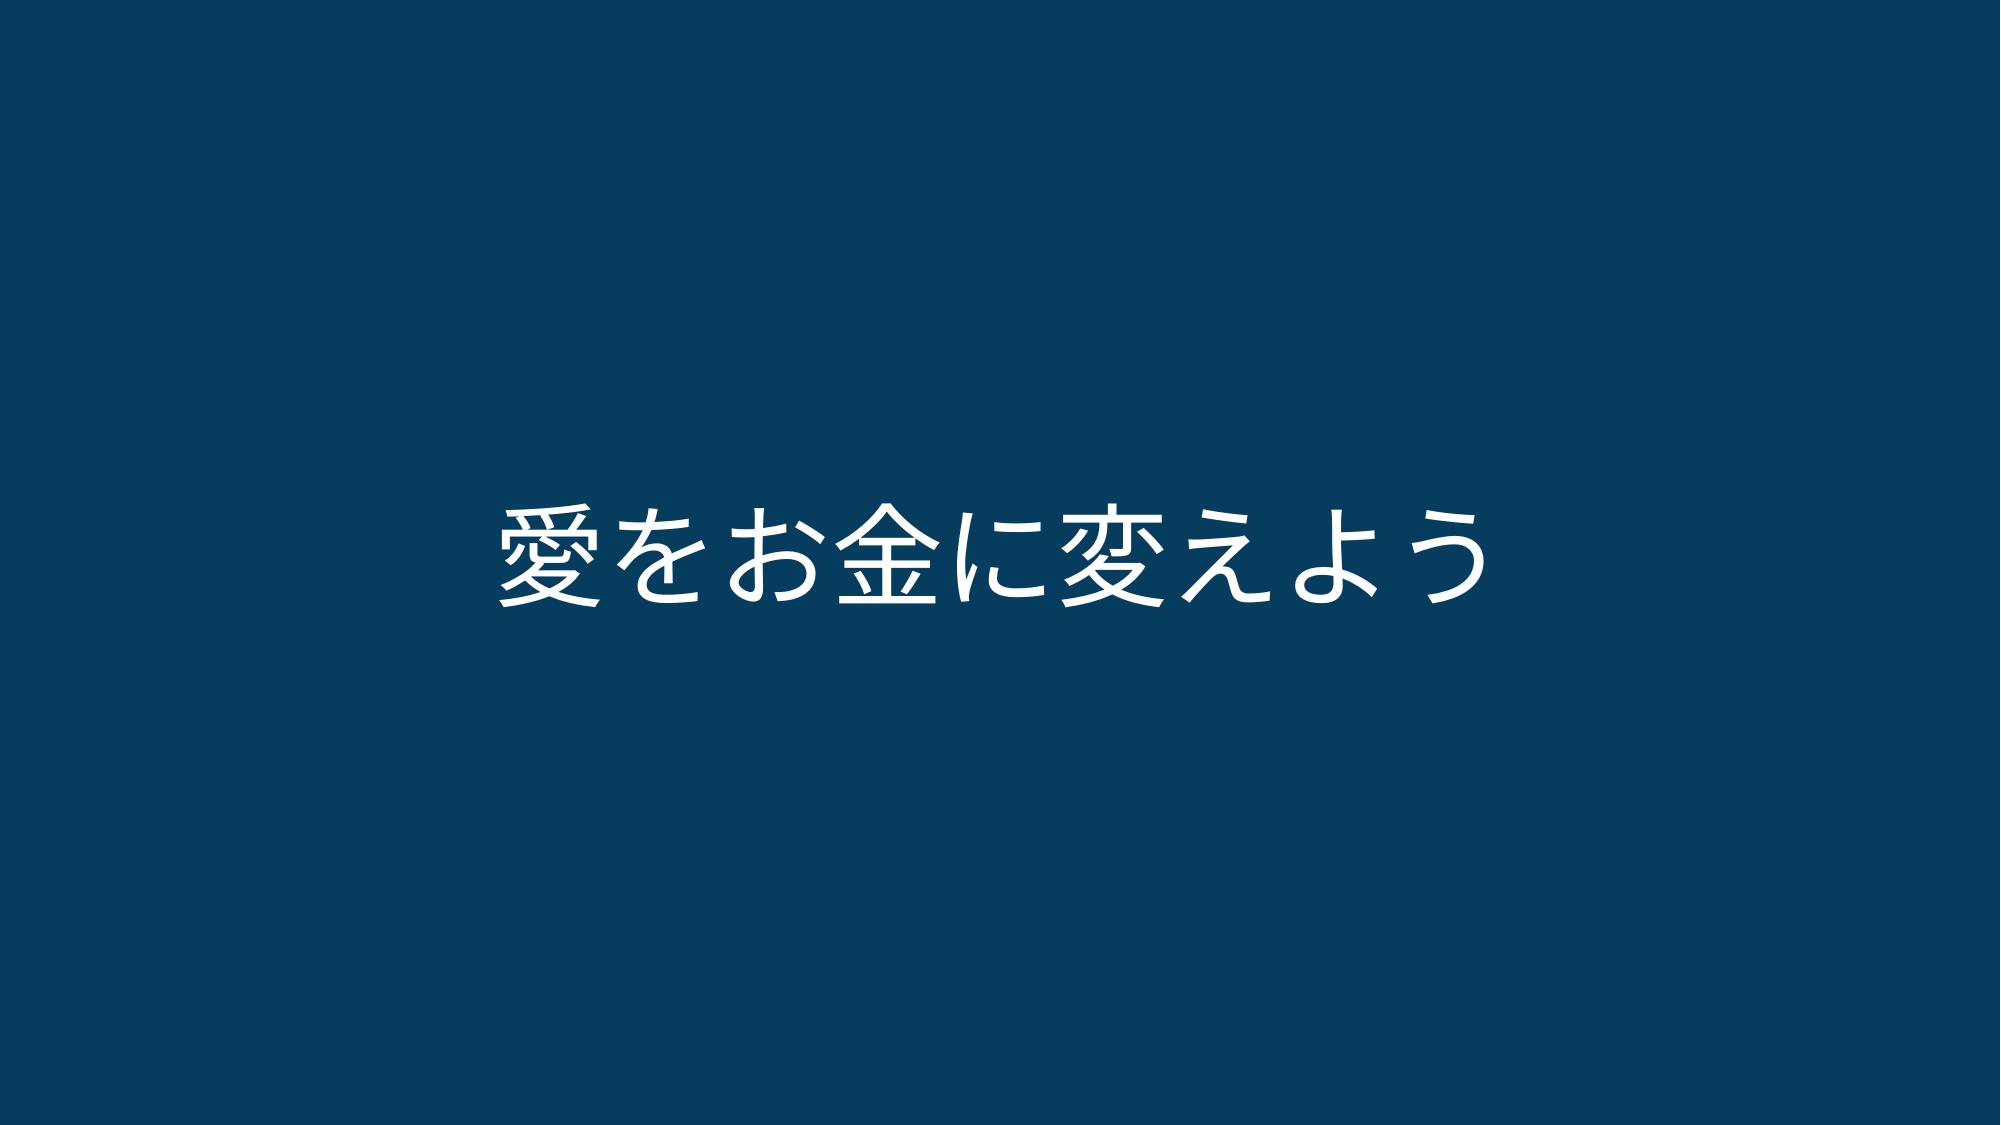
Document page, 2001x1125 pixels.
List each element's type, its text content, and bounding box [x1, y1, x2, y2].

title 愛をお金に変えよう [137, 453, 1863, 672]
